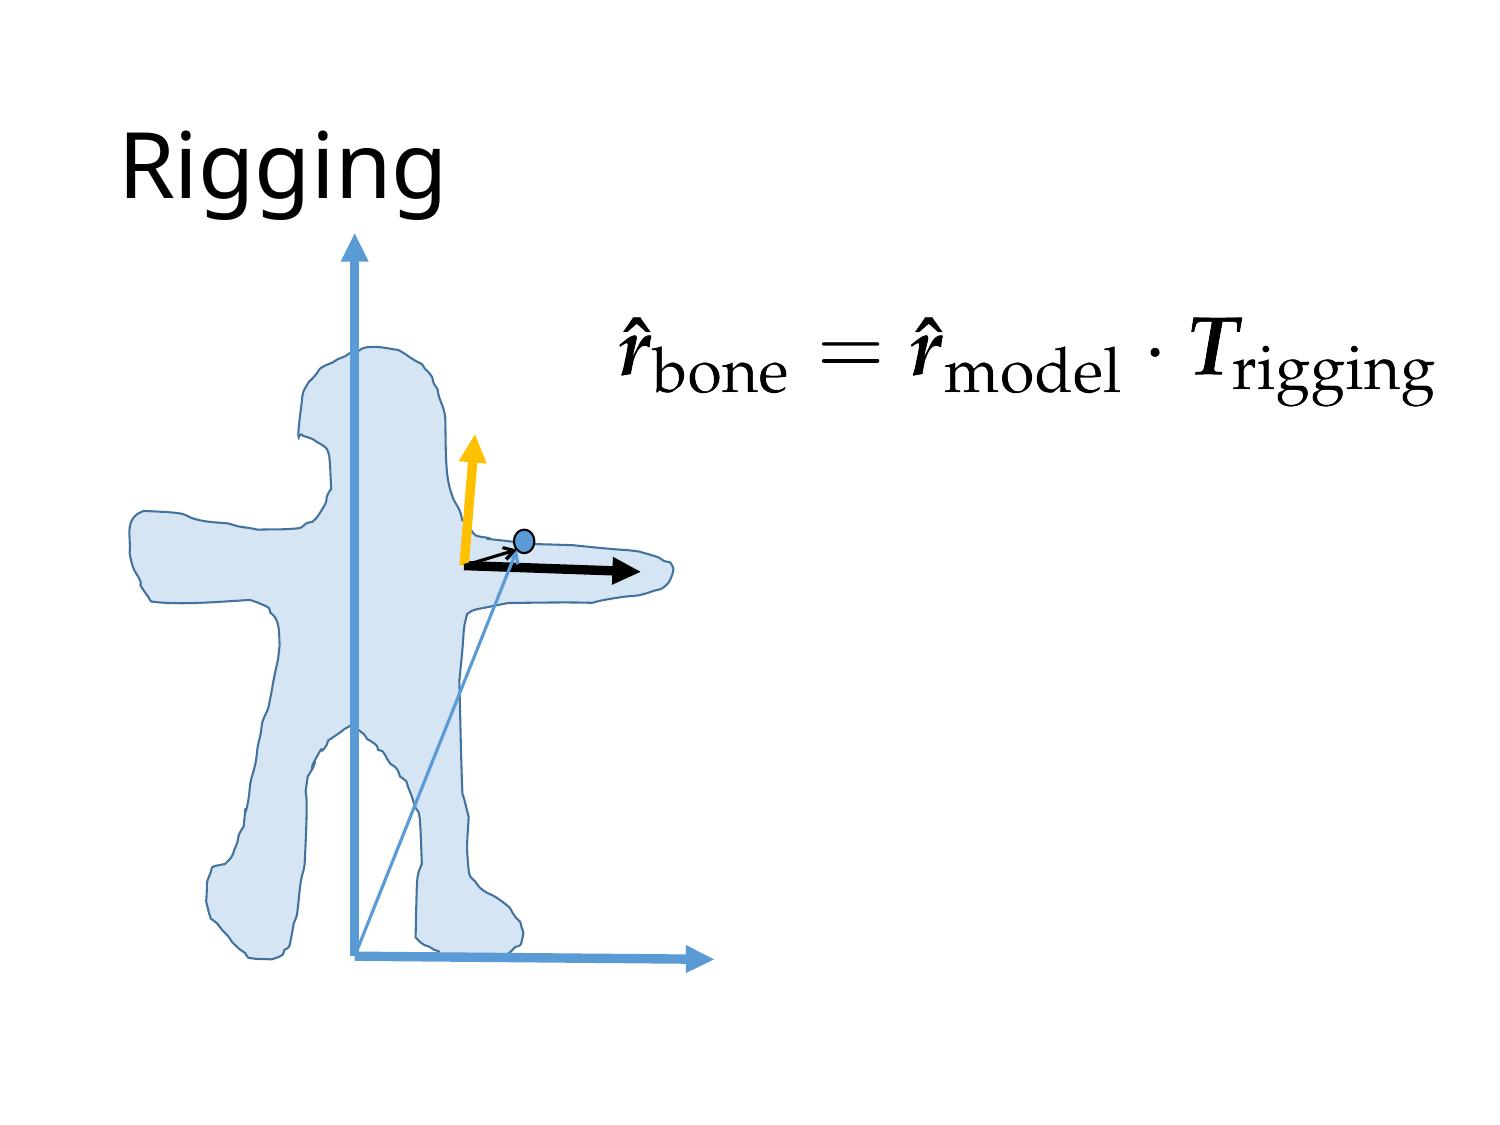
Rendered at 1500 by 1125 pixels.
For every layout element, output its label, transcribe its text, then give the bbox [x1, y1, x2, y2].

text_box [359, 345, 463, 549]
title Rigging [103, 59, 1397, 278]
text_box [475, 533, 514, 549]
text_box [518, 918, 525, 948]
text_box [354, 549, 518, 957]
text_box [518, 565, 641, 572]
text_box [354, 956, 715, 960]
picture [618, 317, 1435, 407]
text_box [464, 549, 518, 566]
text_box [512, 528, 536, 555]
text_box [128, 352, 350, 961]
text_box [518, 542, 675, 604]
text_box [464, 434, 475, 549]
